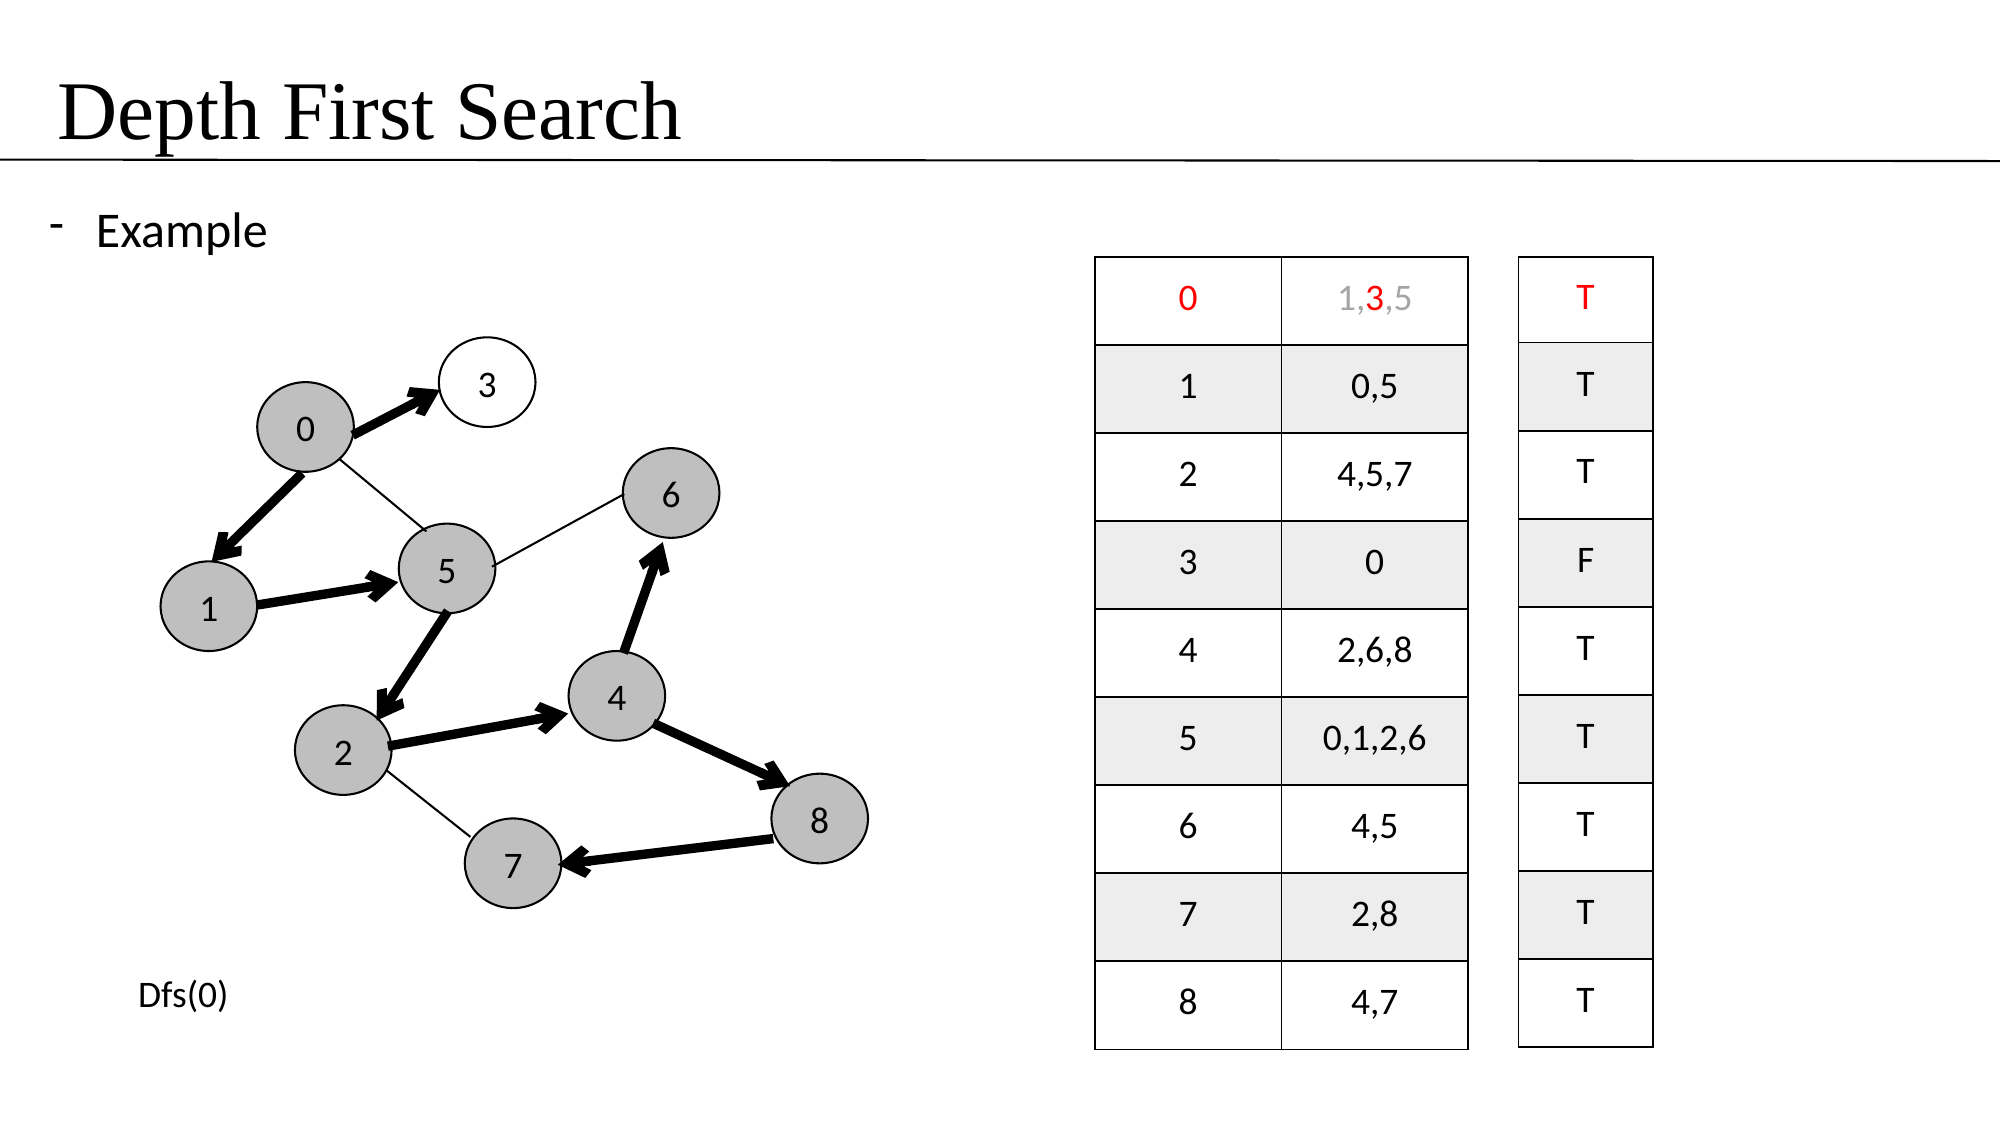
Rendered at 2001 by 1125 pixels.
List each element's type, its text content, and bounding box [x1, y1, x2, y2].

table_cell T [1519, 960, 1652, 1046]
title Depth First Search [21, 162, 720, 166]
text_box 6 [621, 447, 721, 539]
table_cell F [1519, 520, 1652, 606]
text_box 1 [159, 560, 258, 653]
table_cell T [1519, 343, 1652, 430]
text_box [557, 838, 774, 865]
table_cell 8 [1096, 962, 1281, 1049]
table_cell T [1519, 784, 1652, 870]
table_header T [1519, 258, 1652, 342]
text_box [623, 542, 663, 654]
table_cell 0,5 [1282, 346, 1467, 432]
table_cell 4,5 [1282, 786, 1467, 872]
table_cell 1 [1096, 346, 1281, 432]
title Depth First Search [21, 52, 720, 159]
table_cell 5 [1096, 698, 1281, 784]
table_cell 0,1,2,6 [1282, 698, 1467, 784]
text_box 8 [770, 772, 870, 865]
table_cell T [1519, 696, 1652, 782]
table_cell 4,7 [1282, 962, 1467, 1049]
table_cell 0 [1282, 522, 1467, 608]
table_cell 6 [1096, 786, 1281, 872]
text_box Example [34, 190, 1963, 266]
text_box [387, 713, 569, 747]
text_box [256, 582, 399, 606]
text_box 0 [256, 381, 354, 473]
text_box 2 [293, 704, 393, 796]
table_header 0 [1096, 258, 1281, 344]
table_cell 7 [1096, 874, 1281, 960]
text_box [653, 723, 791, 787]
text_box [376, 610, 448, 721]
table_cell 2,6,8 [1282, 610, 1467, 696]
text_box 3 [437, 336, 537, 429]
table_cell T [1519, 872, 1652, 958]
table_cell 2 [1096, 434, 1281, 520]
table_cell 4 [1096, 610, 1281, 696]
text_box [339, 458, 427, 532]
table_cell T [1519, 608, 1652, 694]
table_cell 2,8 [1282, 874, 1467, 960]
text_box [492, 493, 625, 567]
text_box 5 [397, 522, 497, 615]
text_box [386, 770, 471, 837]
text_box Dfs(0) [123, 962, 1063, 1023]
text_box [352, 389, 440, 436]
table_cell 3 [1096, 522, 1281, 608]
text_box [211, 473, 303, 562]
table_cell 4,5,7 [1282, 434, 1467, 520]
table_cell T [1519, 432, 1652, 518]
text_box 4 [567, 649, 667, 742]
table_header 1,3,5 [1282, 258, 1467, 344]
text_box 7 [463, 817, 563, 910]
